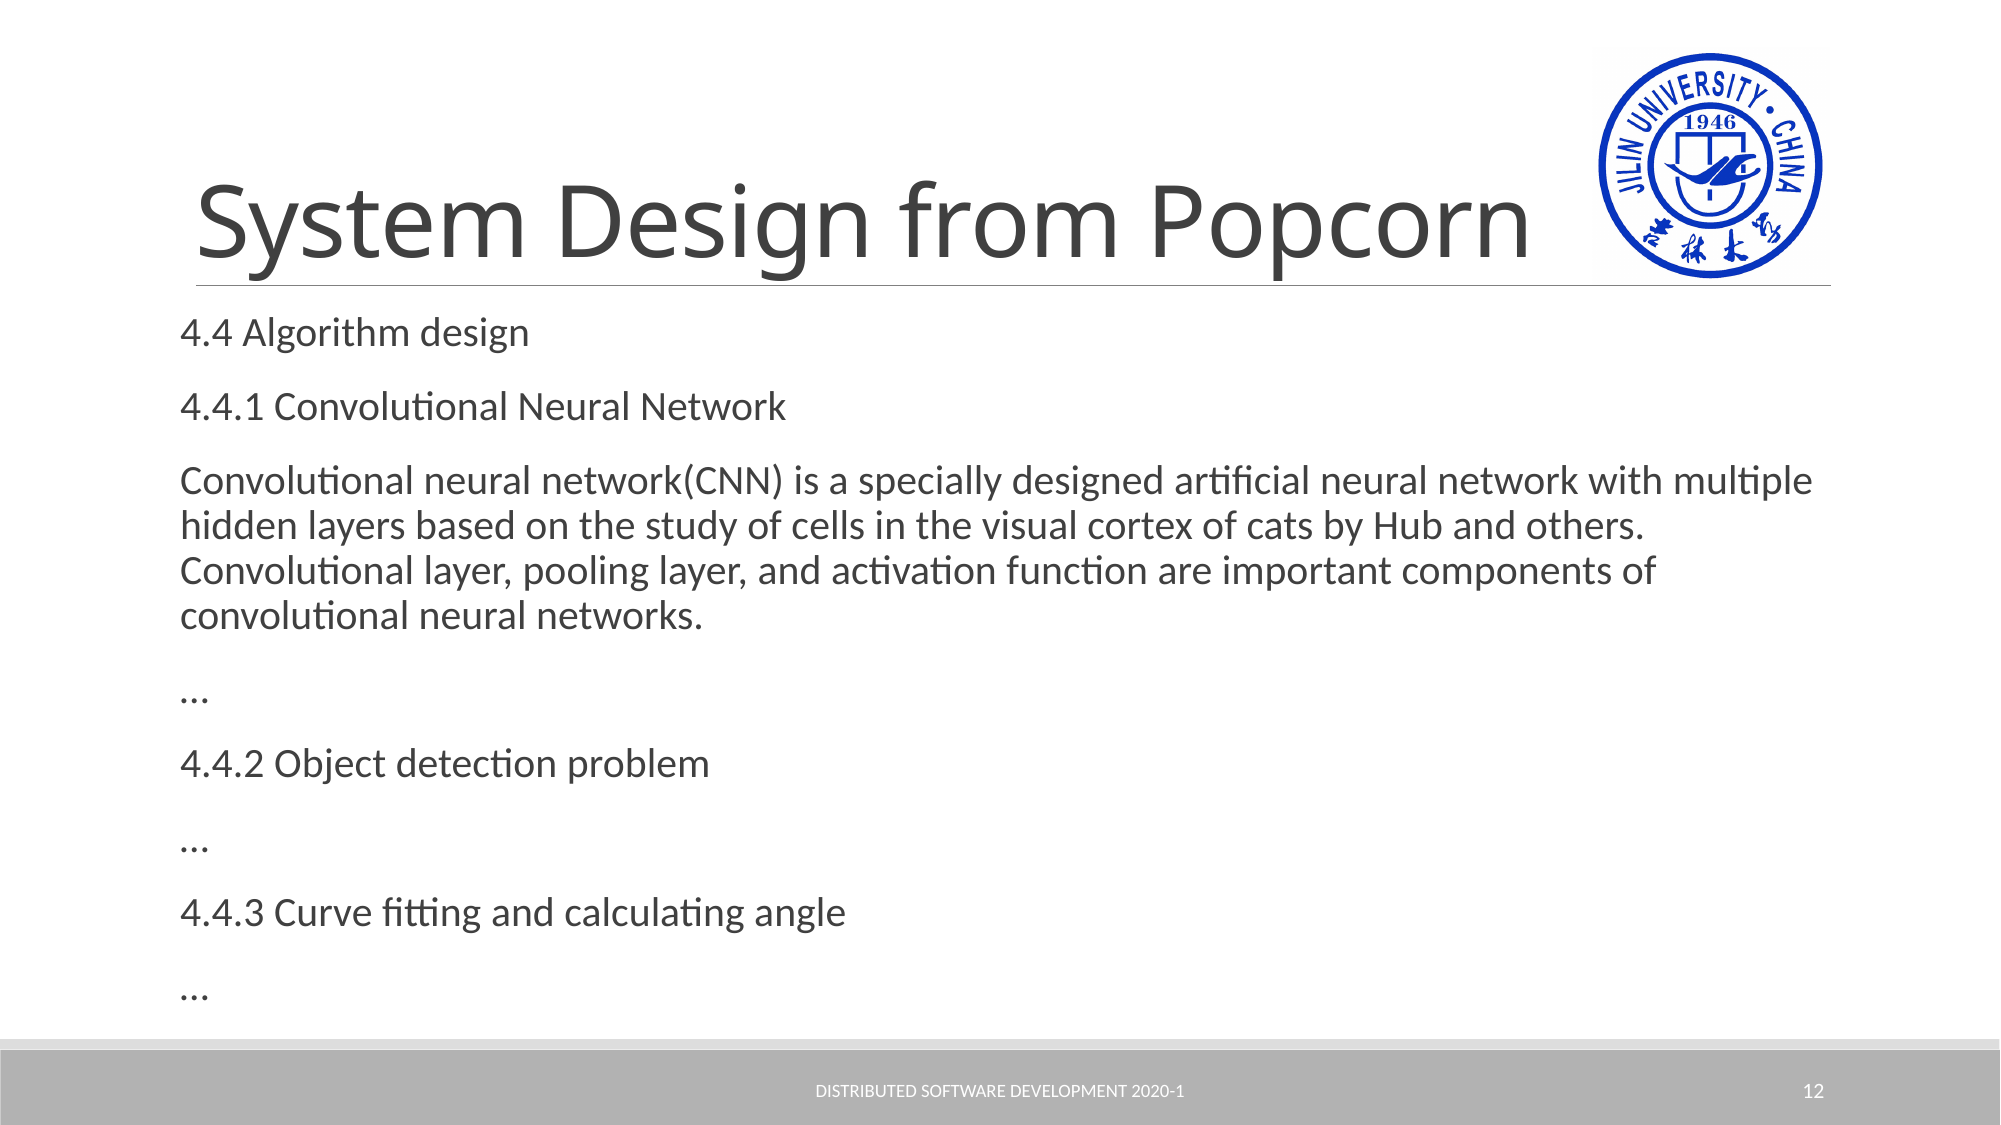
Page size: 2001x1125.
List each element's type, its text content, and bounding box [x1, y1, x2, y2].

list 4.4 Algorithm design 4.4.1 Convolutional Neural Network Convolutional neural network(CNN) is a specially designed artificial neural network with multiple hidden layers based on the study of cells in the visual cortex of cats by Hub and others. Convolutional layer, pooling layer, and activation function are important components of convolutional neural networks. … 4.4.2 Object detection problem … 4.4.3 Curve fitting and calculating angle … [180, 302, 1830, 963]
title System Design from Popcorn [180, 47, 1830, 285]
slide_number 12 [1624, 1059, 1840, 1120]
footer Distributed Software Development 2020-1 [604, 1059, 1396, 1120]
